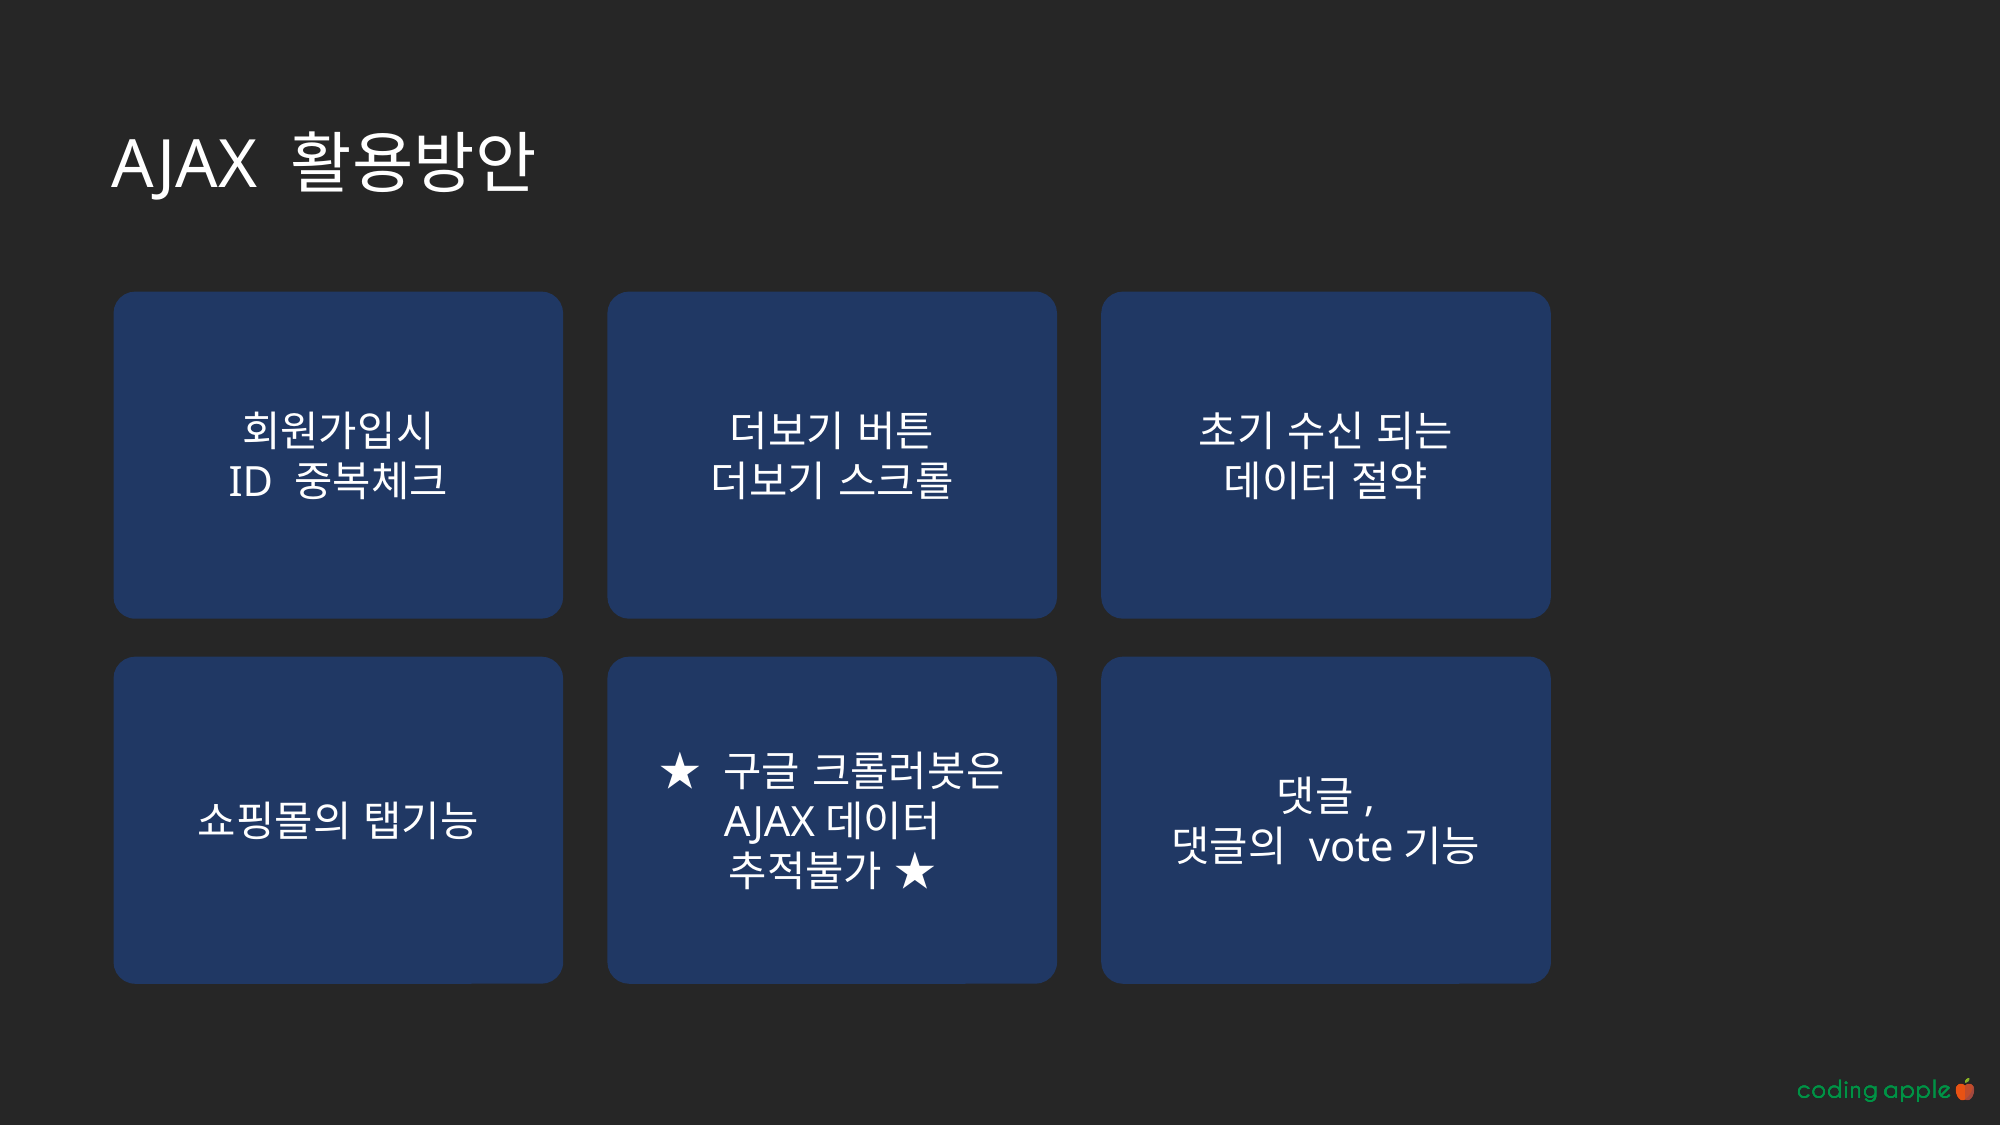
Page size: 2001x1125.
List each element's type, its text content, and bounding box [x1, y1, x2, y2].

text_box ★ 구글 크롤러봇은 AJAX데이터 추적불가 ★ [606, 655, 1059, 985]
text_box 회원가입시 ID 중복체크 [112, 290, 565, 620]
title AJAX 활용방안 [96, 73, 1918, 219]
picture [1794, 1074, 1976, 1107]
text_box 댓글, 댓글의 vote기능 [1100, 655, 1552, 985]
text_box 쇼핑몰의 탭기능 [112, 655, 565, 985]
text_box 더보기 버튼 더보기 스크롤 [606, 290, 1059, 620]
text_box 초기 수신 되는 데이터 절약 [1100, 290, 1552, 620]
